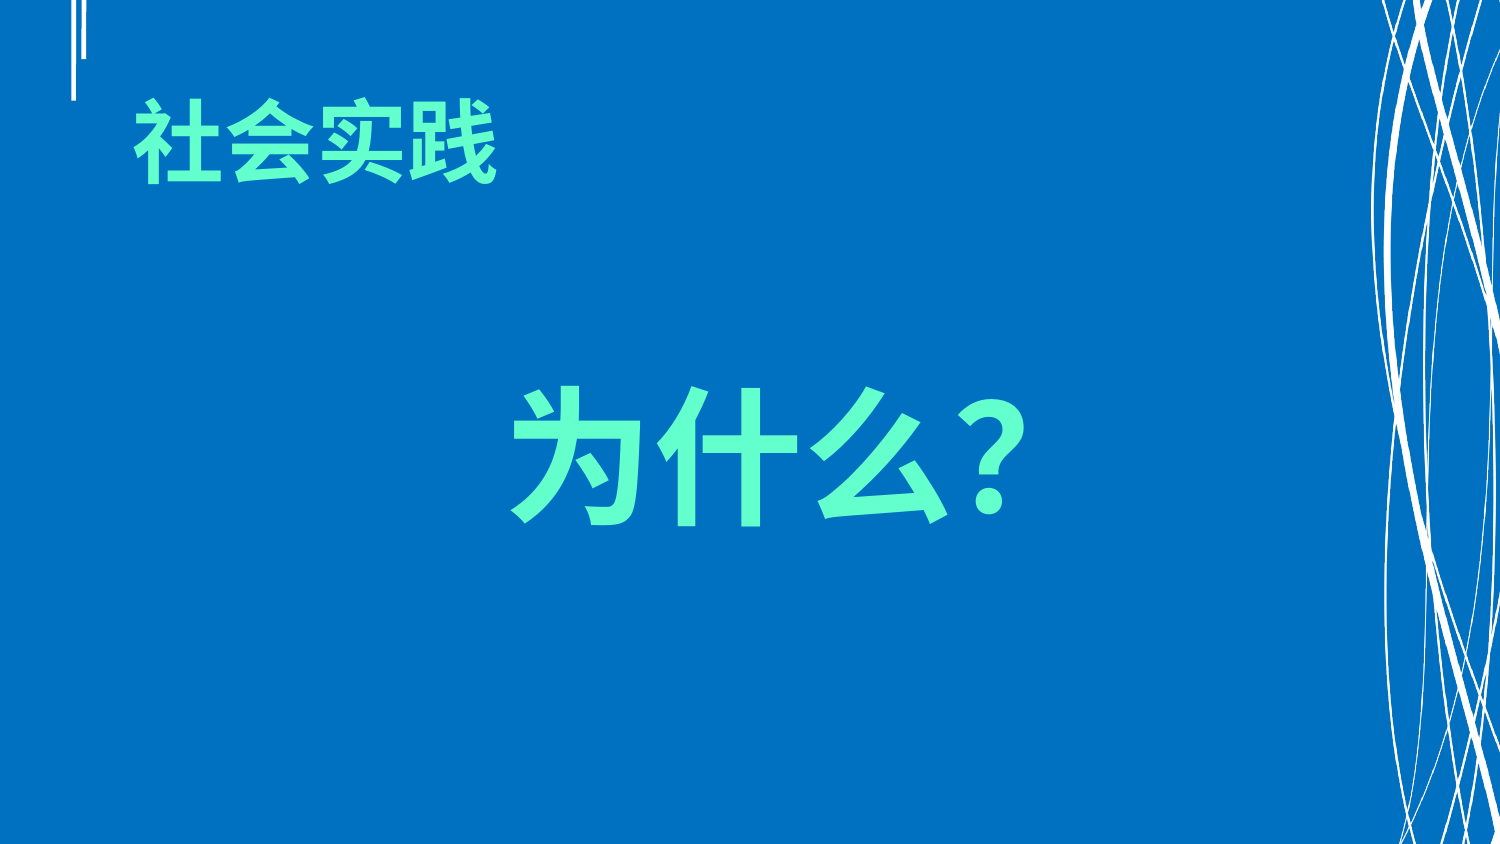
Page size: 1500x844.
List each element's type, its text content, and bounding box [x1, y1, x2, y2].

text_box 为什么？ [478, 220, 1128, 551]
text_box 社会实践 [118, 0, 709, 203]
picture [1371, 0, 1500, 844]
